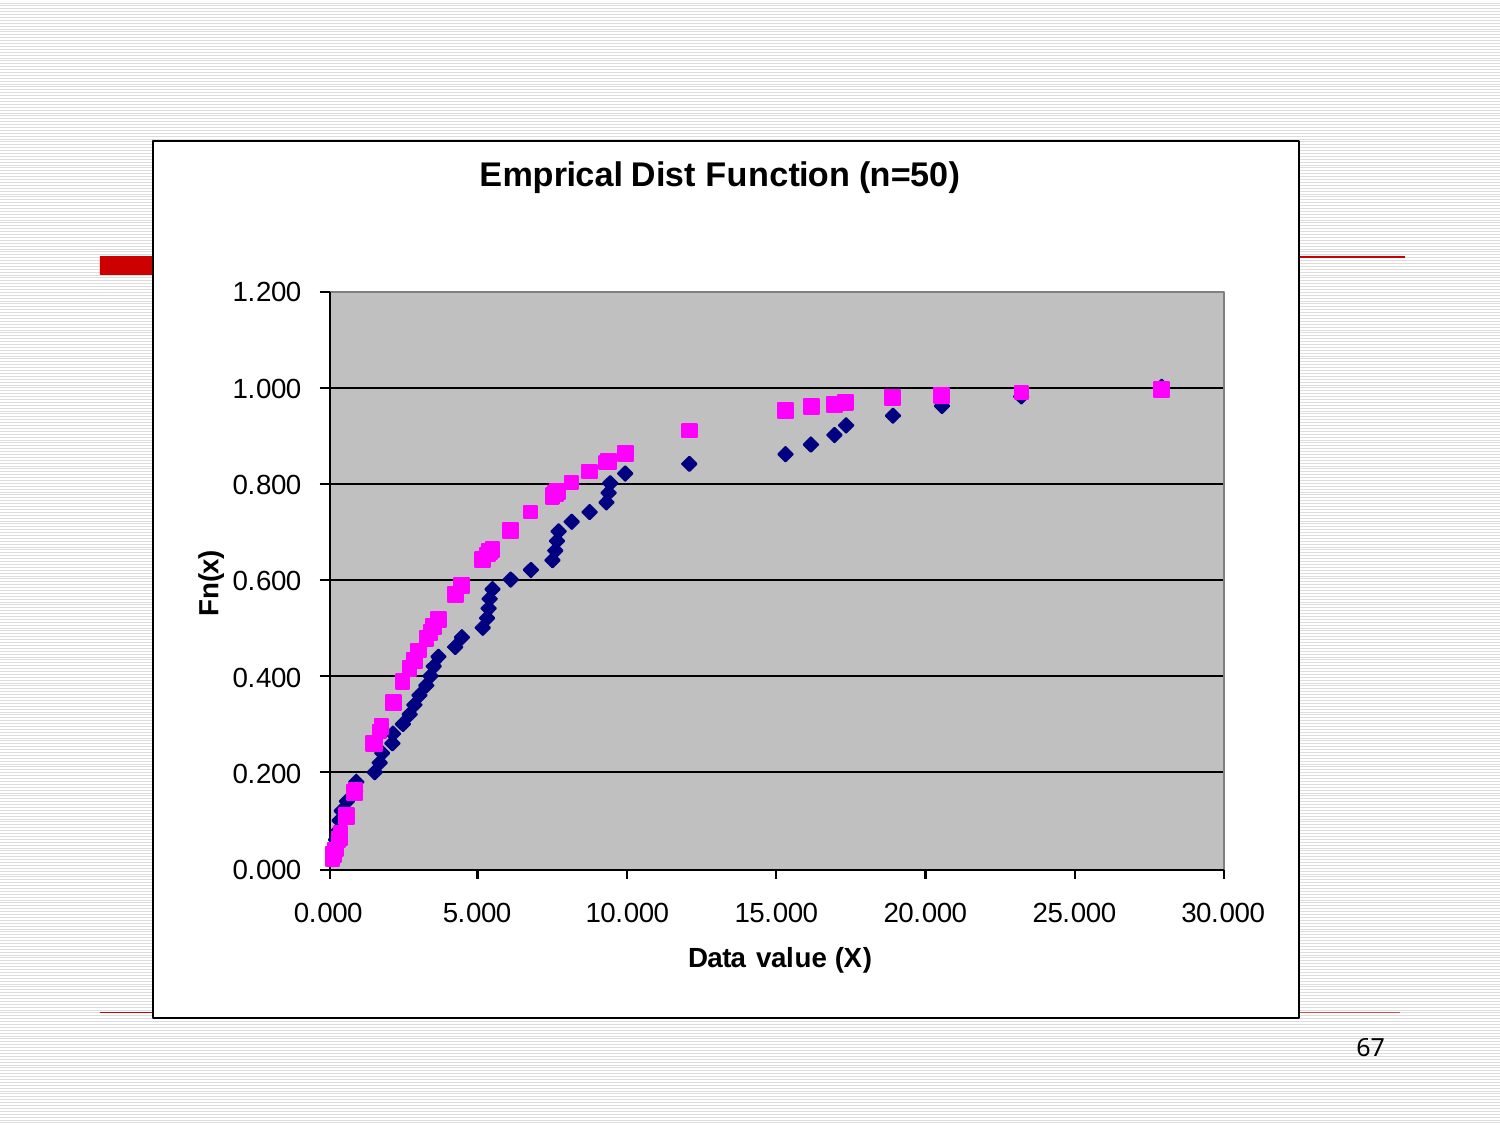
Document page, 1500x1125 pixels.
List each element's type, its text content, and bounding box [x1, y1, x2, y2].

slide_number 67 [1074, 1024, 1401, 1103]
picture [149, 137, 1301, 1019]
